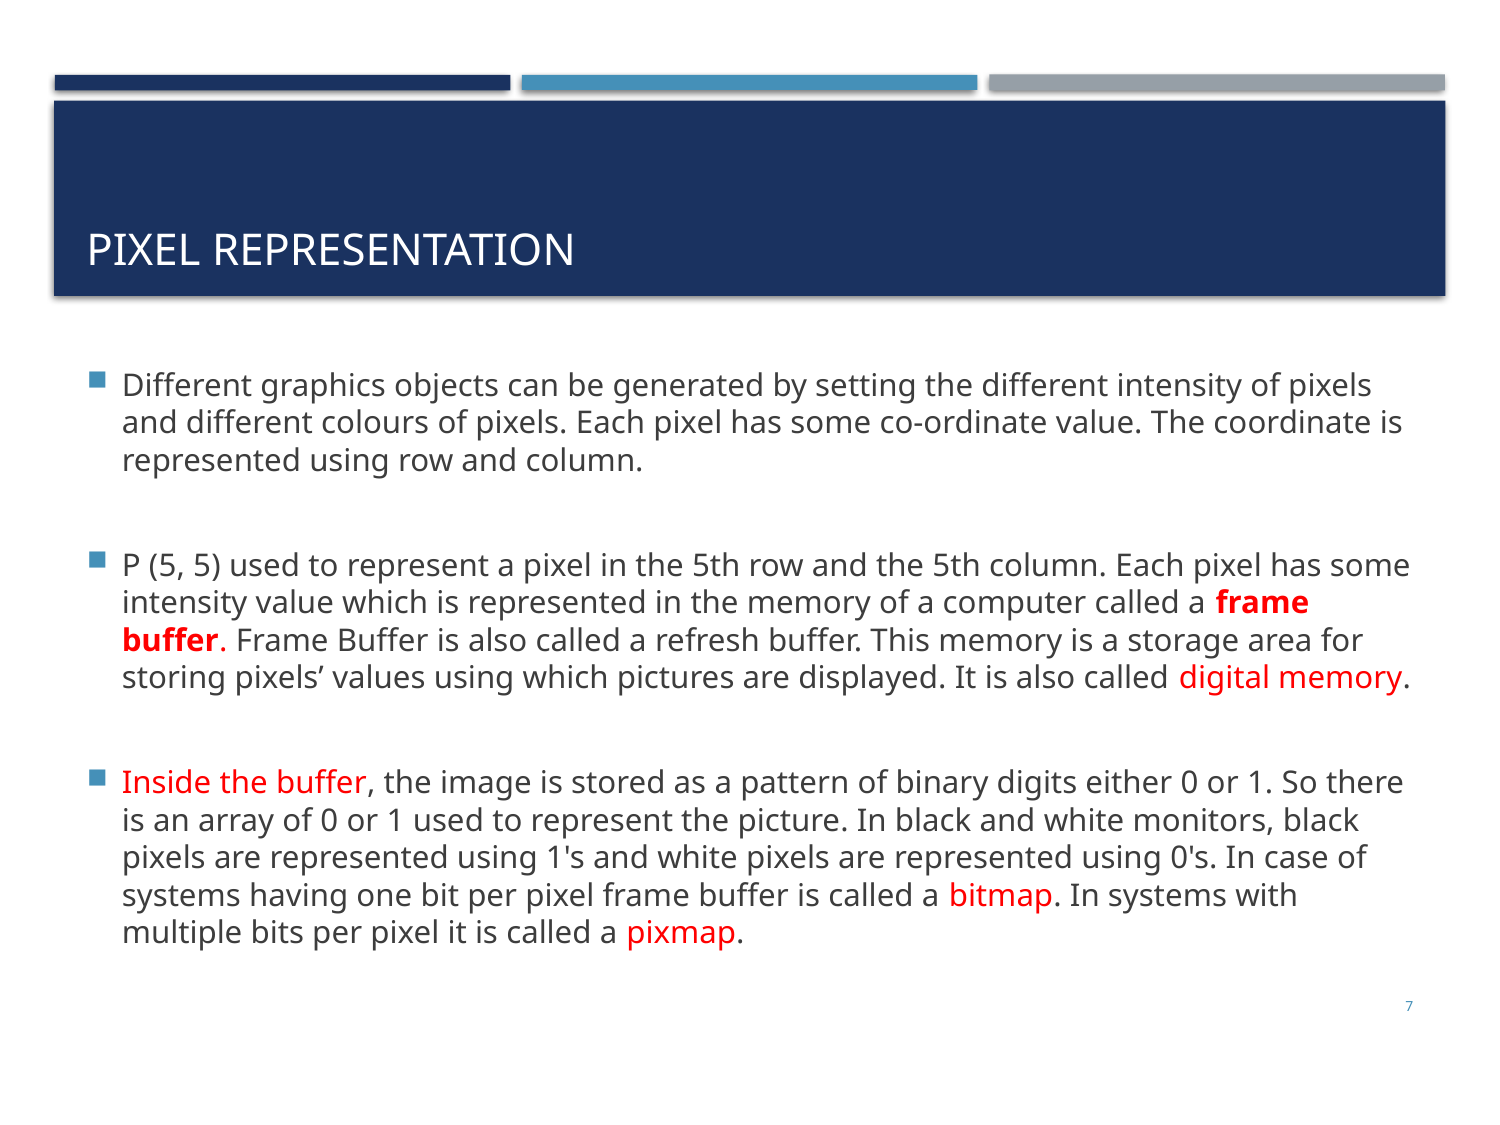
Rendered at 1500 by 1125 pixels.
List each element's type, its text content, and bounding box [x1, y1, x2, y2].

list Different graphics objects can be generated by setting the different intensity of pixels and different colours of pixels. Each pixel has some co-ordinate value. The coordinate is represented using row and column. P (5, 5) used to represent a pixel in the 5th row and the 5th column. Each pixel has some intensity value which is represented in the memory of a computer called a frame buffer. Frame Buffer is also called a refresh buffer. This memory is a storage area for storing pixels’ values using which pictures are displayed. It is also called digital memory. Inside the buffer, the image is stored as a pattern of binary digits either 0 or 1. So there is an array of 0 or 1 used to represent the picture. In black and white monitors, black pixels are represented using 1's and white pixels are represented using 0's. In case of systems having one bit per pixel frame buffer is called a bitmap. In systems with multiple bits per pixel it is called a pixmap. [71, 357, 1429, 962]
slide_number 7 [1298, 977, 1429, 1037]
title Pixel representation [71, 115, 1429, 282]
